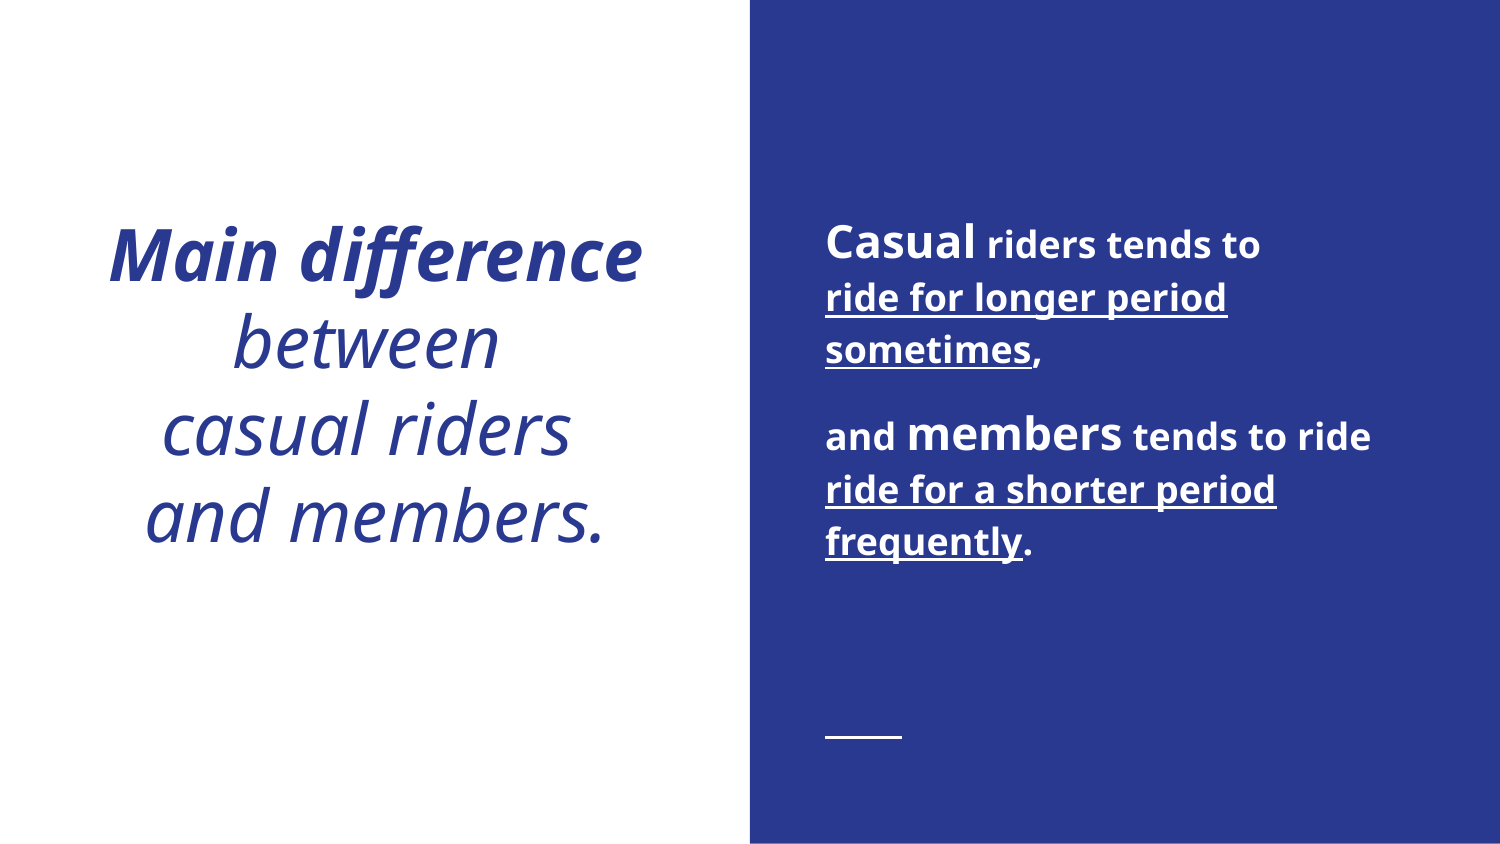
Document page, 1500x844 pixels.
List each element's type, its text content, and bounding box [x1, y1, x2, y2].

title Main difference between casual riders and members. [44, 170, 709, 573]
list Casual riders tends to ride for longer period sometimes, and members tends to ride ride for a shorter period frequently. [810, 118, 1440, 725]
